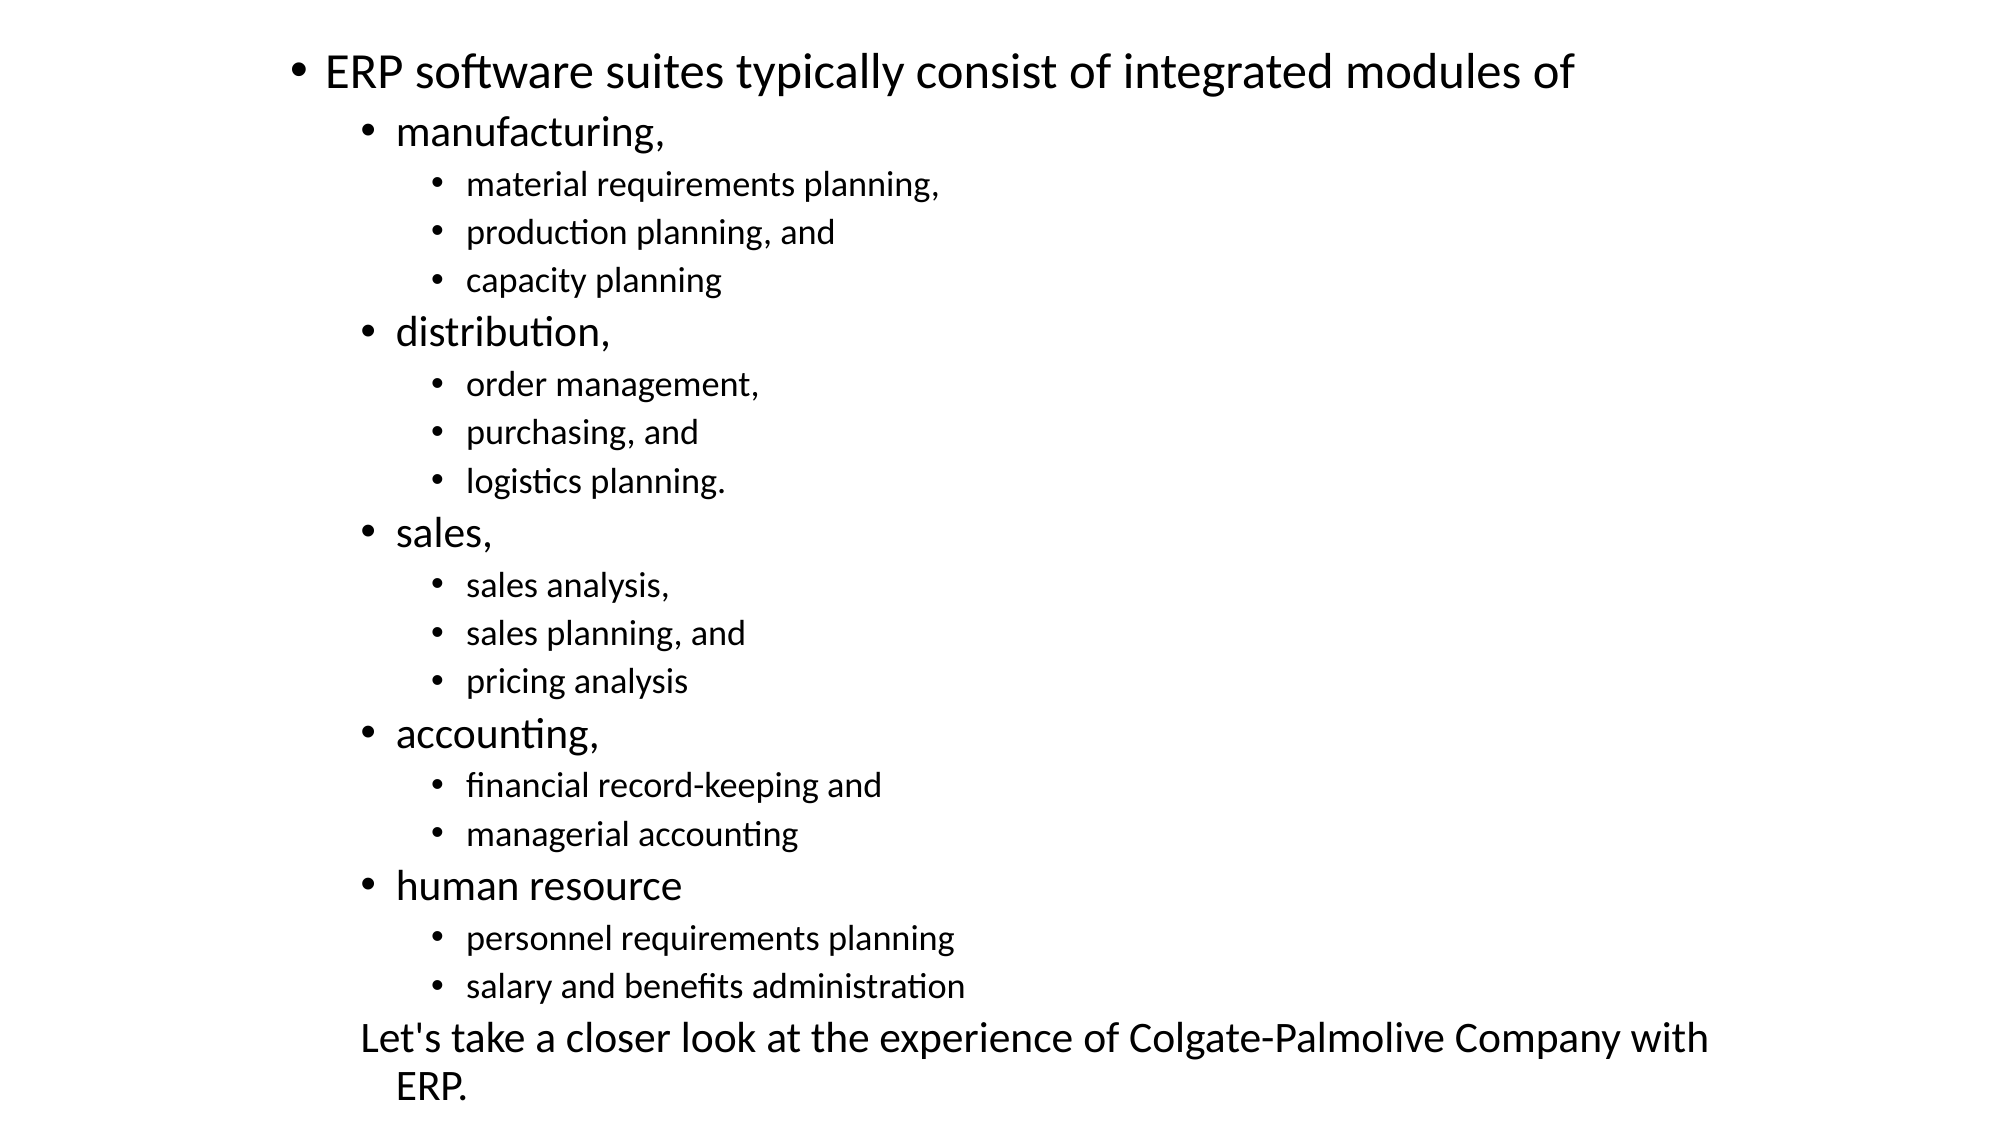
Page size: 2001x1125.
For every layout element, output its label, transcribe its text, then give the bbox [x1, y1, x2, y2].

list ERP software suites typically consist of integrated modules of manufacturing, material requirements planning, production planning, and capacity planning distribution, order management, purchasing, and logistics planning. sales, sales analysis, sales planning, and pricing analysis accounting, financial record-keeping and managerial accounting human resource personnel requirements planning salary and benefits administration Let's take a closer look at the experience of Colgate-Palmolive Company with ERP. [275, 37, 1750, 1125]
